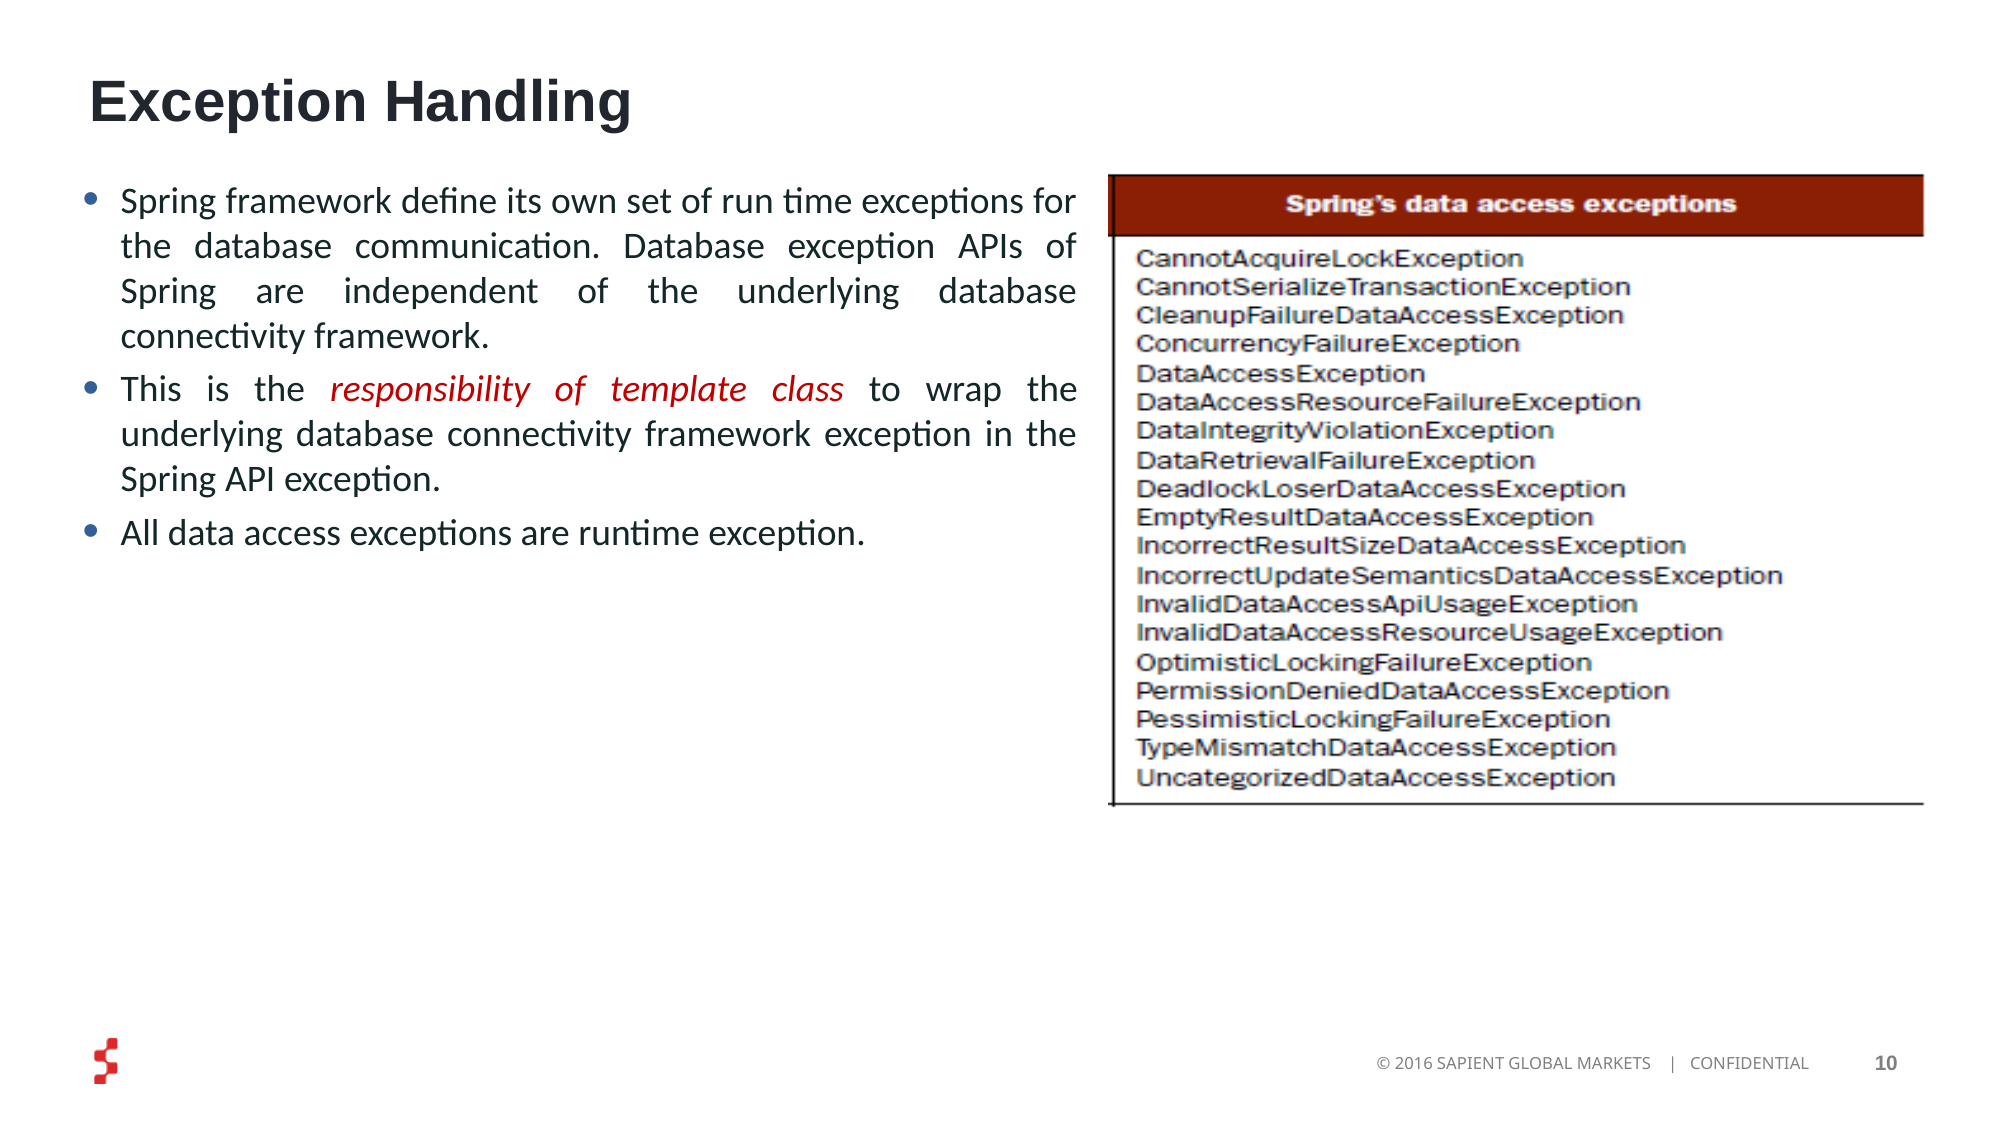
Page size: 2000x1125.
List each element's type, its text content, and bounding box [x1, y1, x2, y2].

text_box Spring framework define its own set of run time exceptions for the database communication. Database exception APIs of Spring are independent of the underlying database connectivity framework. This is the responsibility of template class to wrap the underlying database connectivity framework exception in the Spring API exception. All data access exceptions are runtime exception. [75, 168, 1086, 932]
title Exception Handling [89, 56, 1955, 169]
picture [1107, 171, 1932, 811]
